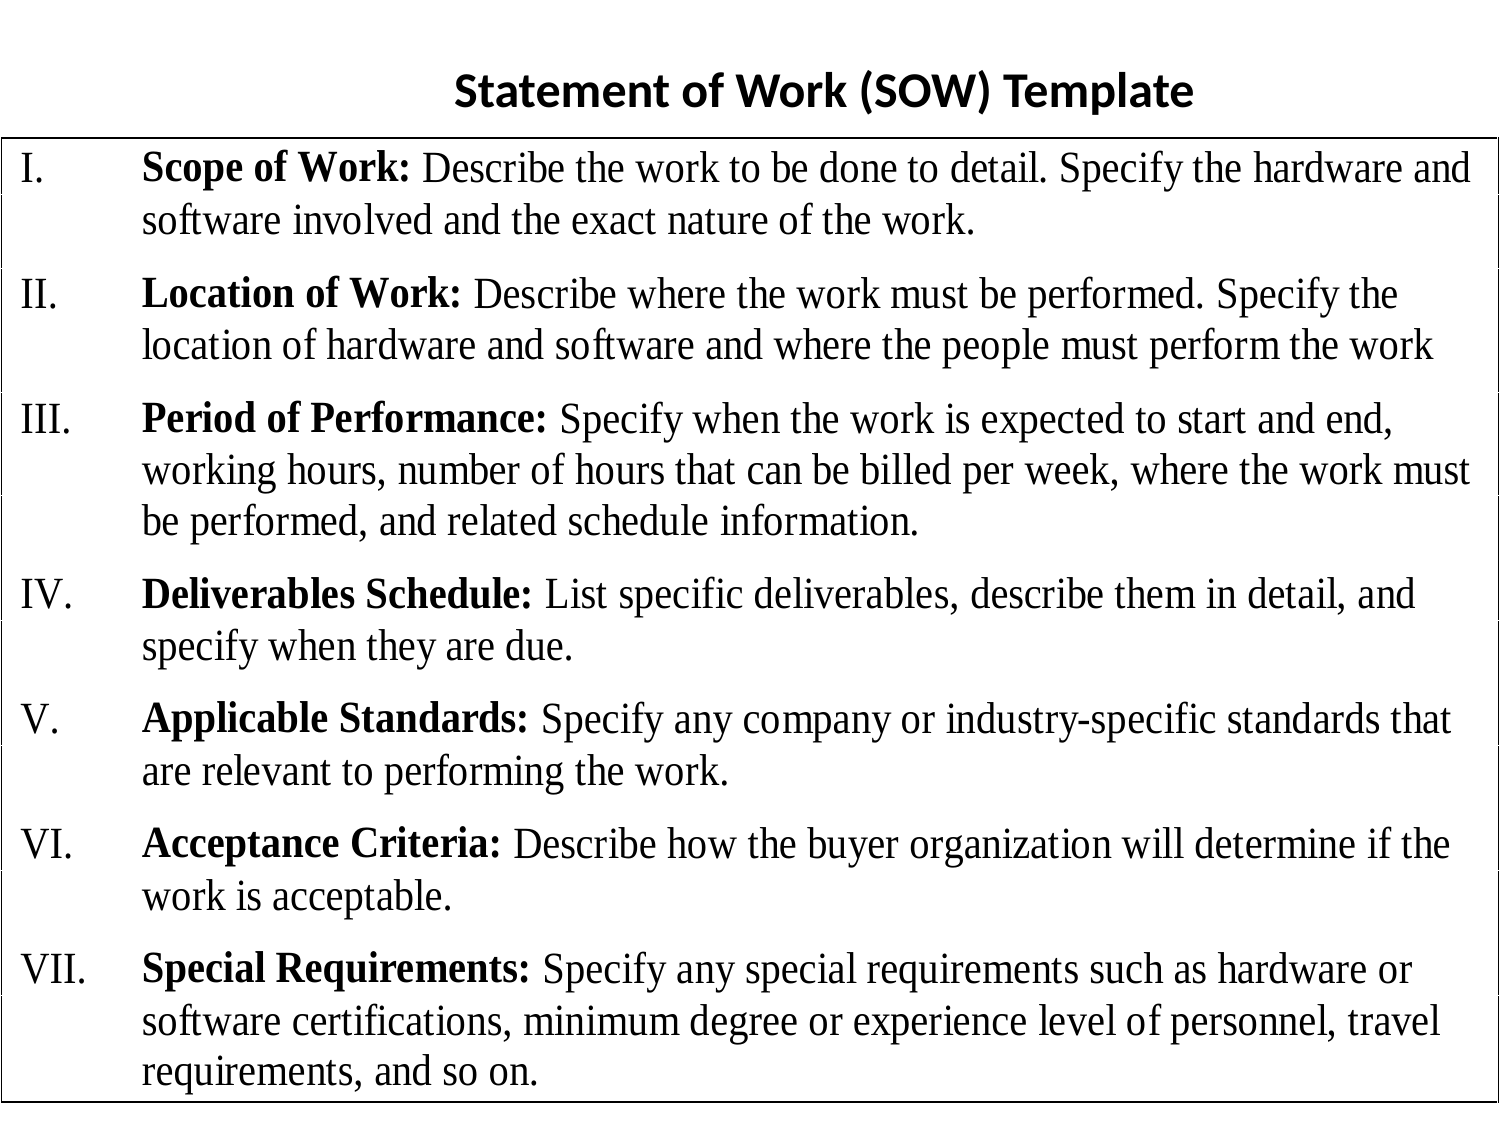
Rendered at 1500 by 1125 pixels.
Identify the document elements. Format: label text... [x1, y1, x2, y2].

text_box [0, 137, 1500, 1125]
title Statement of Work (SOW) Template [224, 49, 1425, 125]
